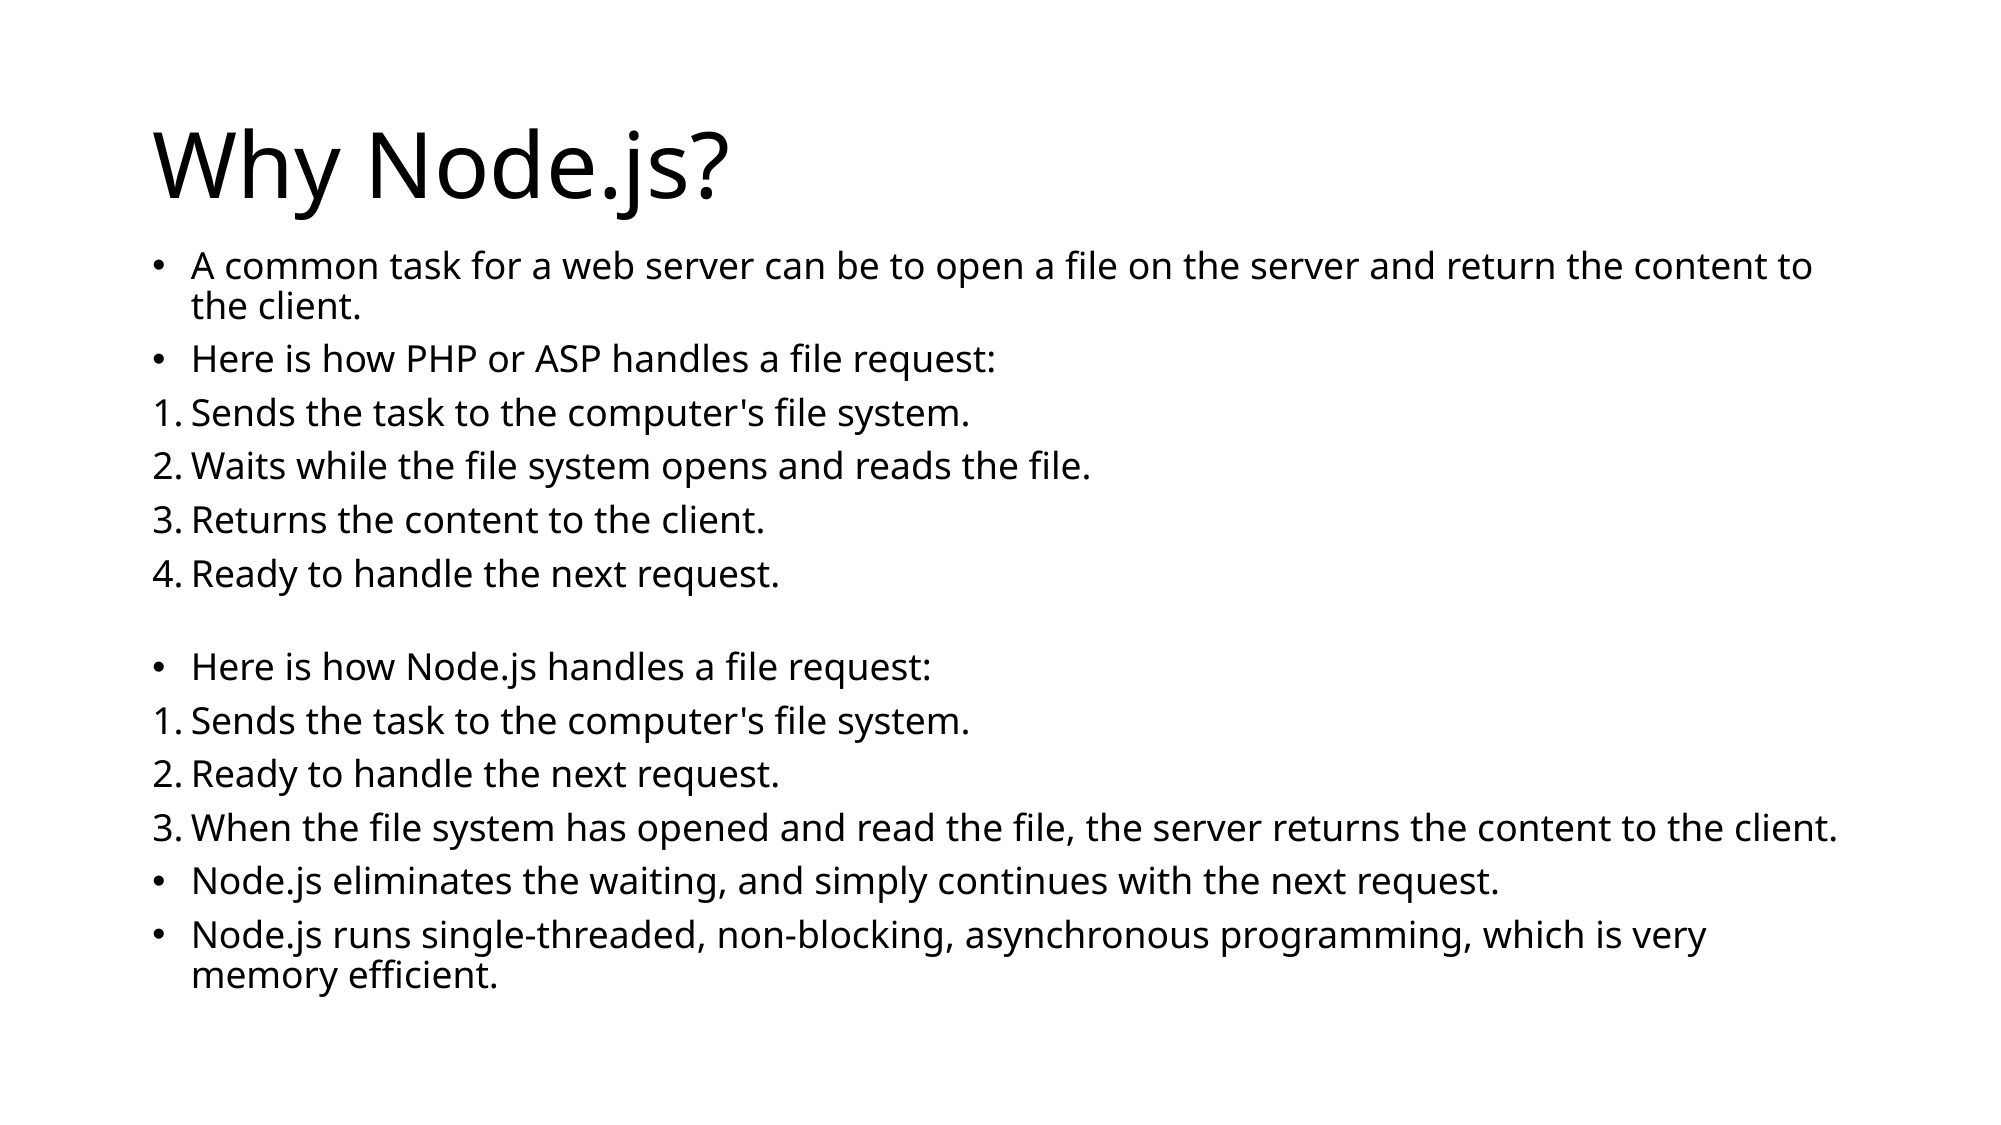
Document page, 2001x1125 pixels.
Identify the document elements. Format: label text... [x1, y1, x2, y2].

title Why Node.js? [137, 59, 1863, 239]
list A common task for a web server can be to open a file on the server and return the content to the client. Here is how PHP or ASP handles a file request: Sends the task to the computer's file system. Waits while the file system opens and reads the file. Returns the content to the client. Ready to handle the next request. Here is how Node.js handles a file request: Sends the task to the computer's file system. Ready to handle the next request. When the file system has opened and read the file, the server returns the content to the client. Node.js eliminates the waiting, and simply continues with the next request. Node.js runs single-threaded, non-blocking, asynchronous programming, which is very memory efficient. [137, 239, 1863, 1014]
